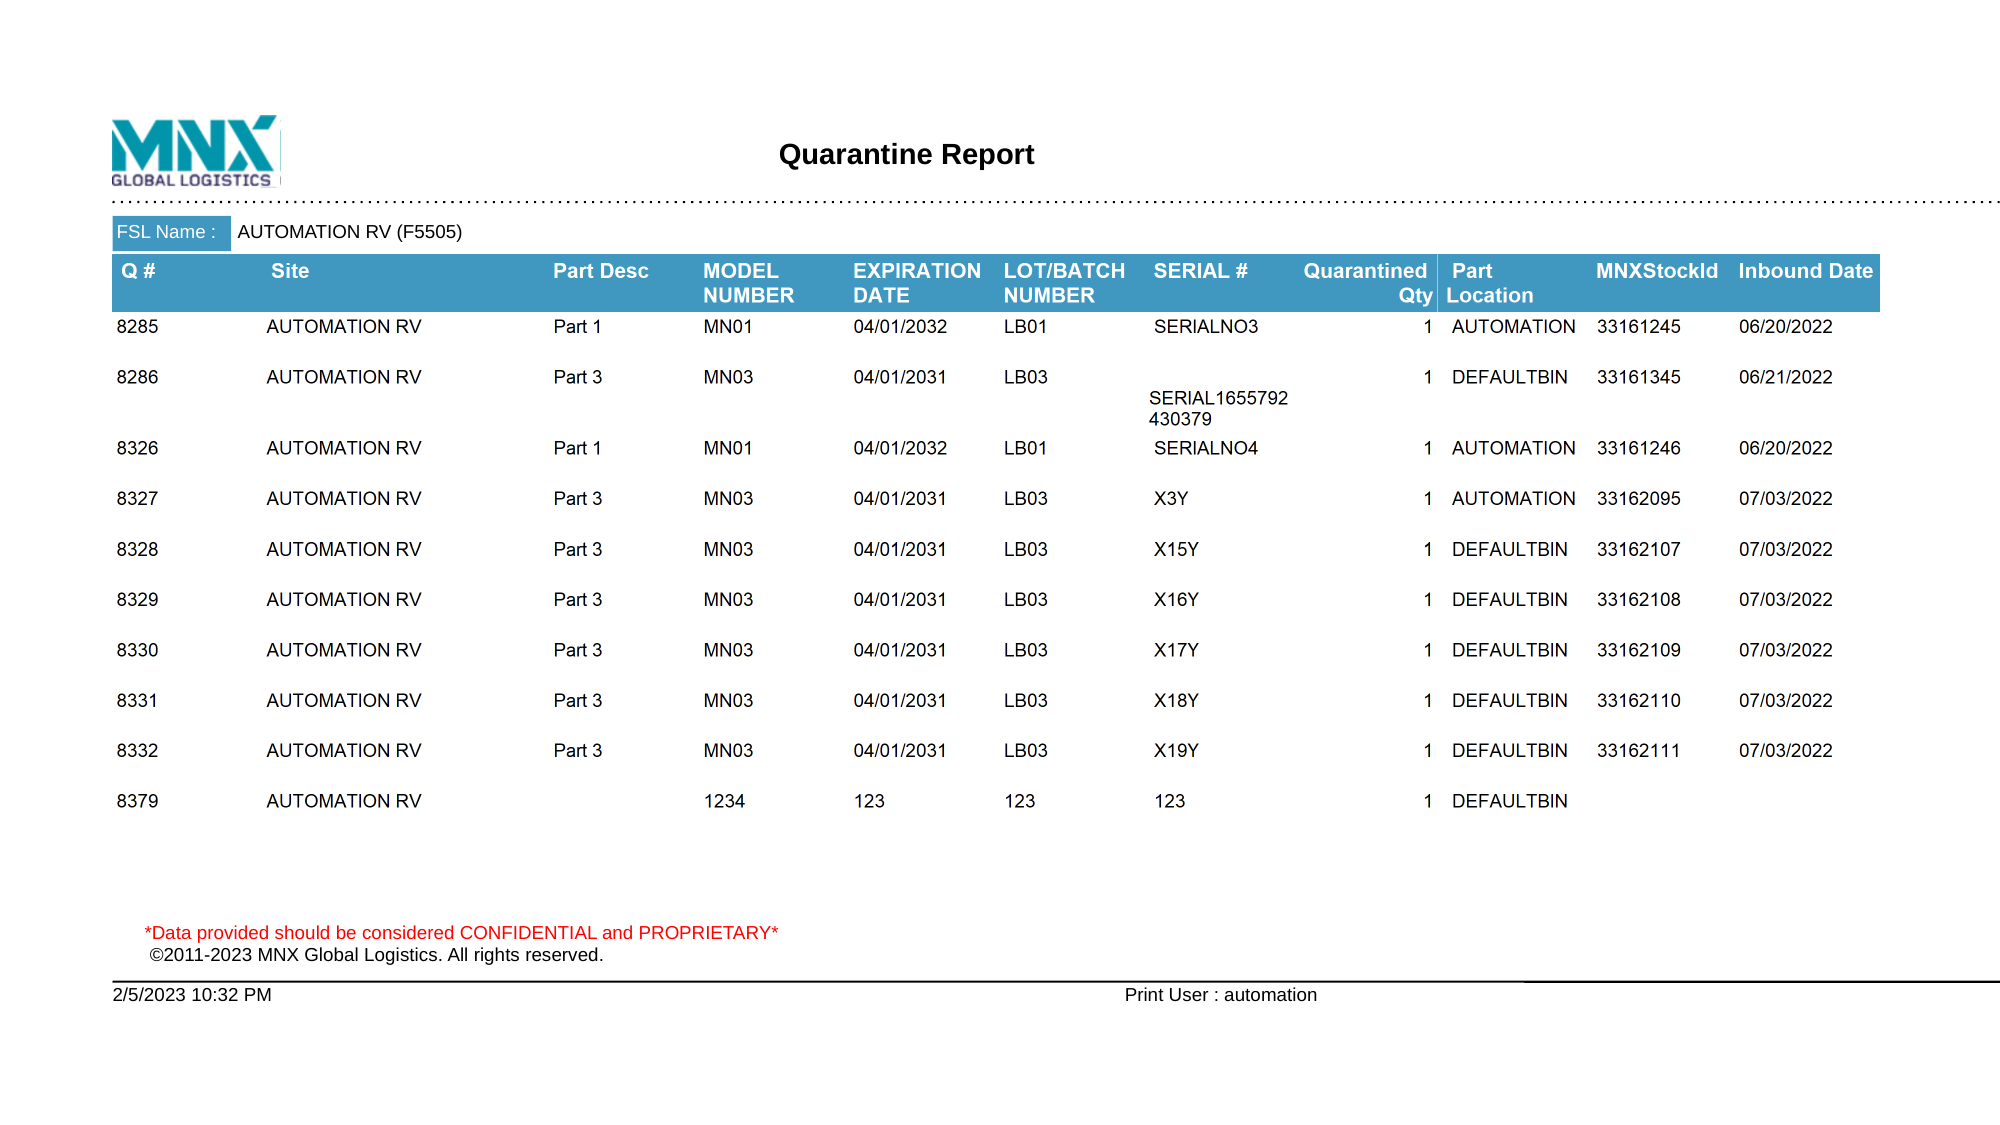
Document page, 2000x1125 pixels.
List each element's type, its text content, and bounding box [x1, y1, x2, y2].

text_box AUTOMATION RV (F5505) [233, 215, 669, 252]
picture [112, 254, 1880, 837]
text_box ©2011-2023 MNX Global Logistics. All rights reserved. [144, 942, 1158, 964]
text_box 2/5/2023 10:32 PM [112, 983, 343, 1013]
text_box FSL Name : [112, 215, 232, 252]
text_box Quarantine Report [562, 131, 1252, 173]
text_box *Data provided should be considered CONFIDENTIAL and PROPRIETARY* [144, 920, 1158, 942]
text_box Print User : automation [1055, 983, 1387, 1013]
picture [112, 115, 323, 188]
